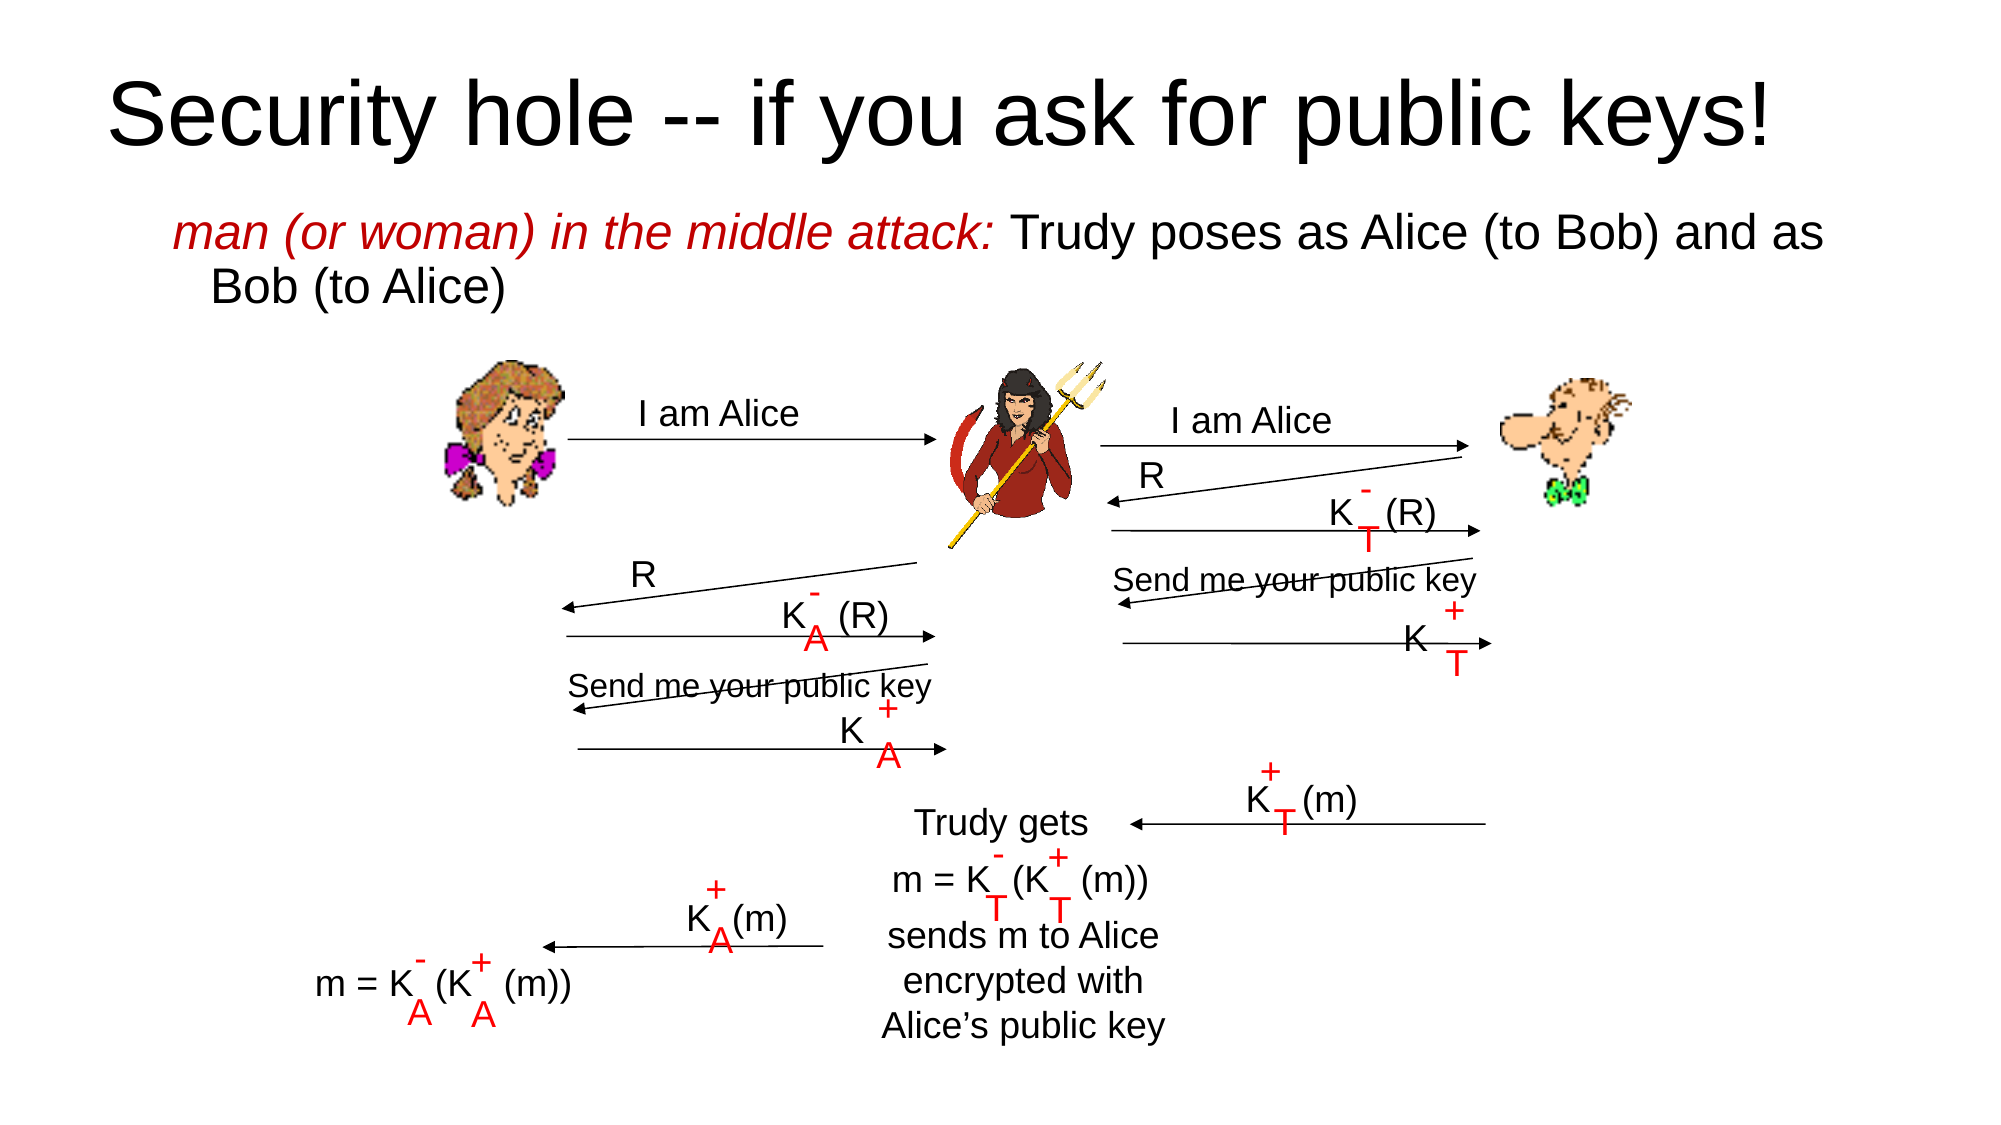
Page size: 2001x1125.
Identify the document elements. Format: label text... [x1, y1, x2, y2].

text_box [298, 926, 589, 1043]
title Security hole -- if you ask for public keys! [91, 37, 1921, 194]
text_box [561, 601, 615, 614]
text_box [1484, 639, 1492, 648]
text_box sends m to Alice encrypted with Alice’s public key [859, 904, 1188, 1054]
text_box [1106, 495, 1123, 508]
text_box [1387, 578, 1484, 693]
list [440, 360, 565, 513]
list man (or woman) in the middle attack: Trudy poses as Alice (to Bob) and as Bob (to Alice) [157, 198, 1846, 350]
text_box Send me your public key [1097, 551, 1493, 606]
text_box [1453, 524, 1481, 537]
picture [948, 361, 1106, 549]
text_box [875, 821, 1166, 940]
text_box [815, 433, 937, 446]
text_box Trudy gets [898, 790, 1104, 821]
text_box [918, 743, 947, 756]
text_box [1348, 439, 1470, 453]
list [1500, 378, 1632, 513]
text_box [671, 858, 804, 970]
text_box [906, 630, 936, 643]
text_box I am Alice [1155, 388, 1348, 449]
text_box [765, 559, 906, 667]
text_box R [1123, 443, 1181, 503]
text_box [1230, 739, 1374, 851]
text_box Send me your public key [552, 656, 948, 712]
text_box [824, 676, 918, 785]
text_box I am Alice [622, 381, 815, 442]
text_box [1313, 456, 1453, 568]
text_box R [615, 542, 673, 602]
